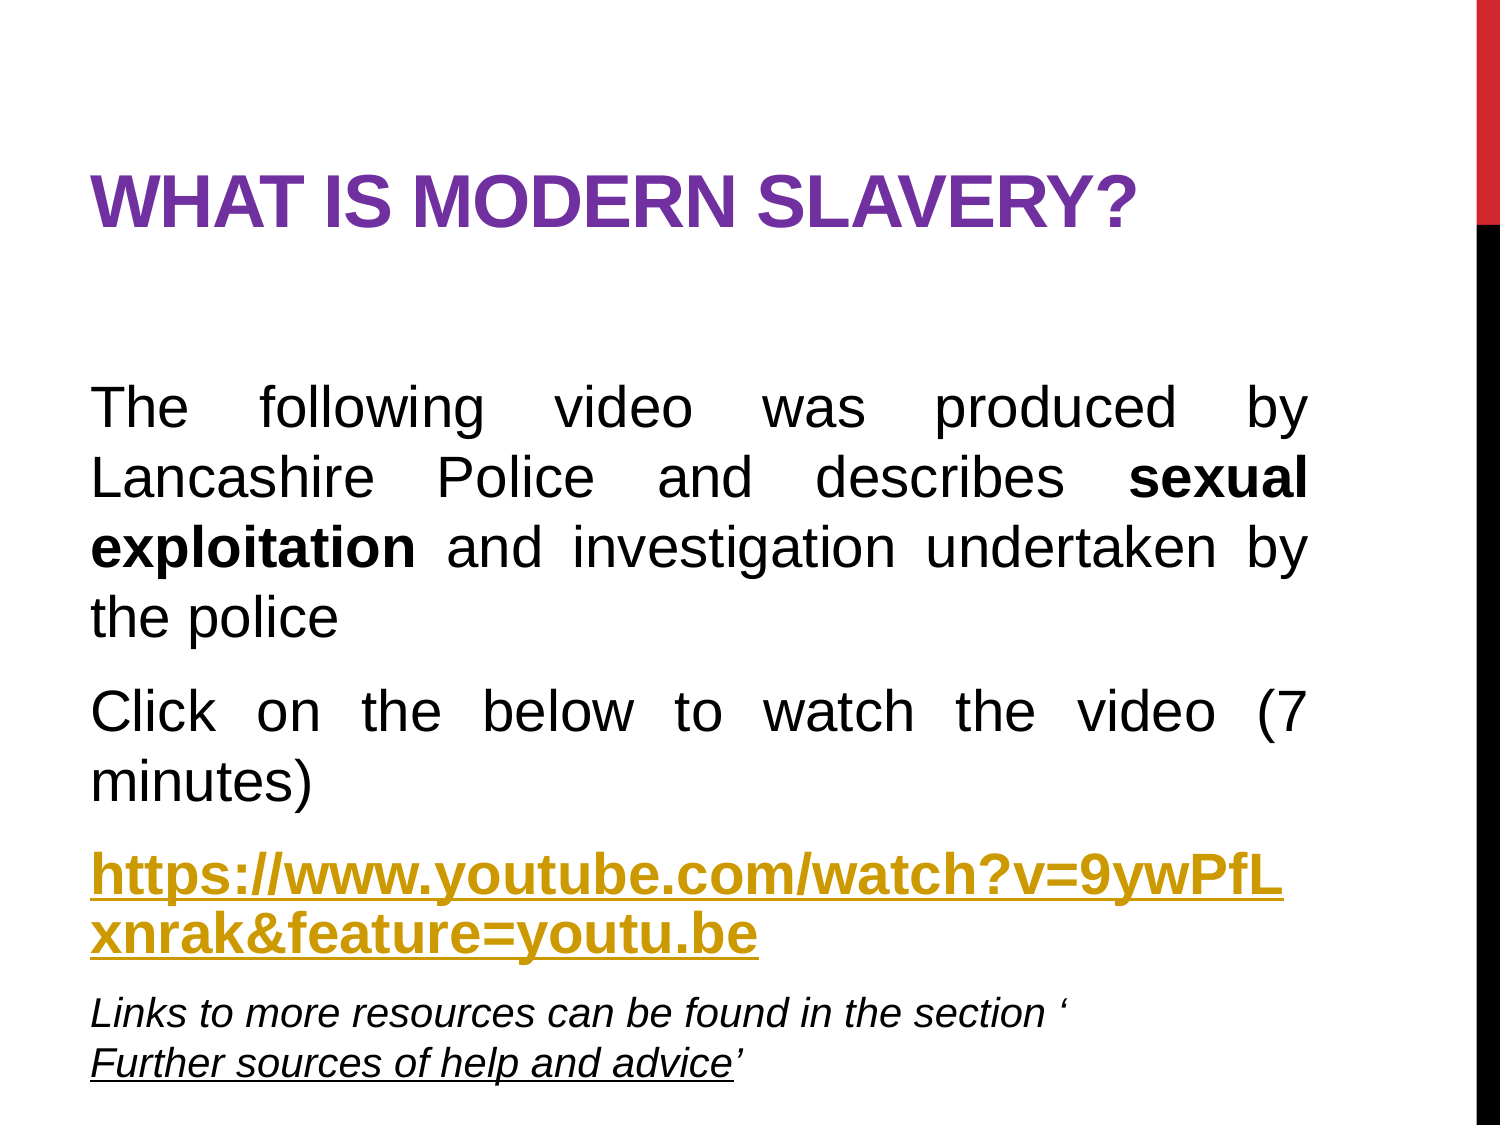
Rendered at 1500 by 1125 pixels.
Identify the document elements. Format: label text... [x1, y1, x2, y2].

list The following video was produced by Lancashire Police and describes sexual exploitation and investigation undertaken by the police Click on the below to watch the video (7 minutes) https://www.youtube.com/watch?v=9ywPfLxnrak&feature=youtu.be Links to more resources can be found in the section ‘Further sources of help and advice’ [75, 287, 1325, 1089]
title What is modern slavery? [75, 25, 1325, 250]
